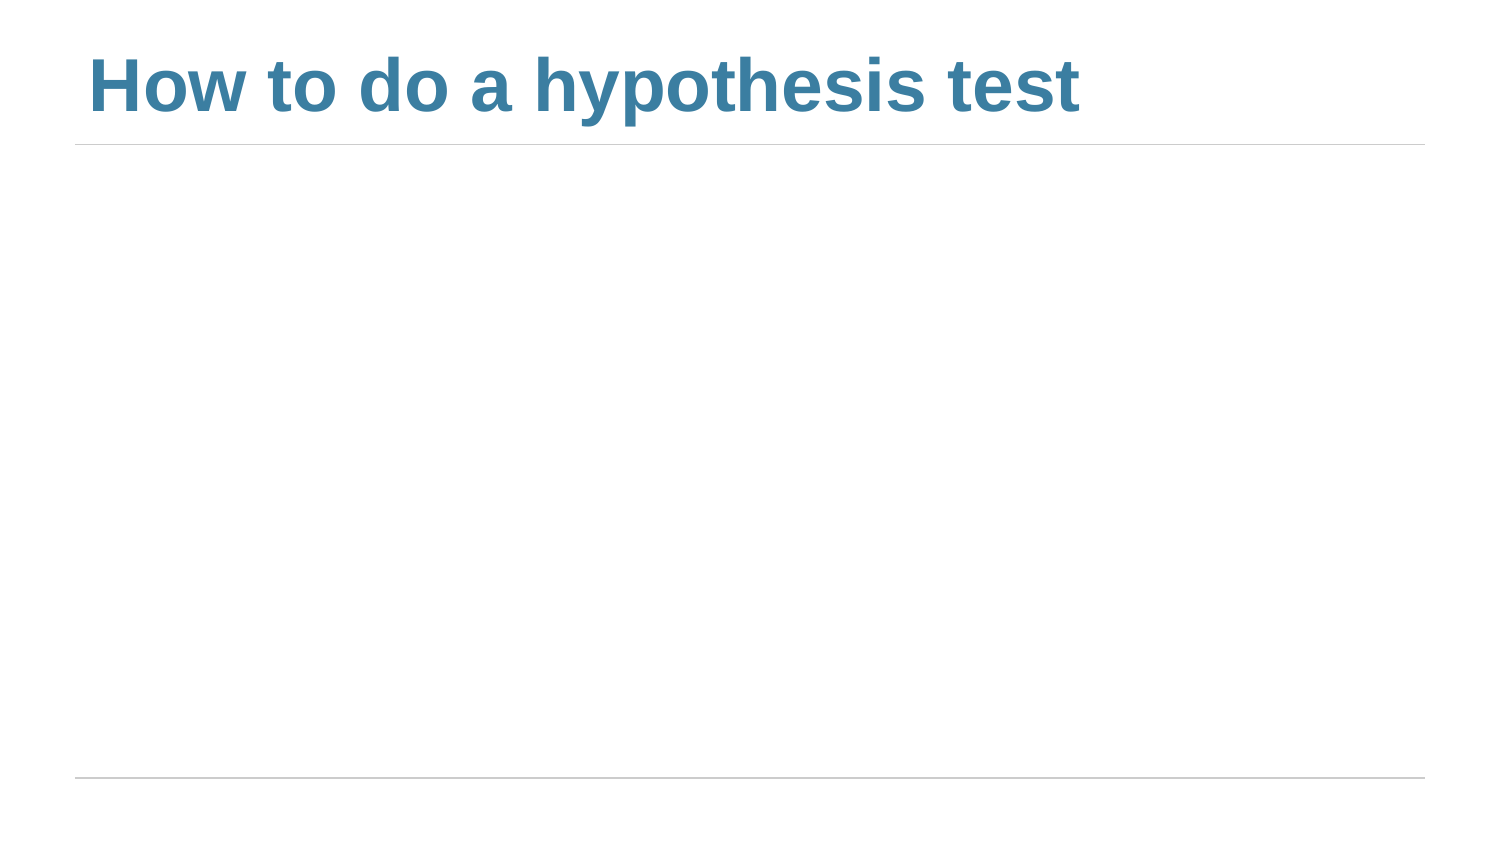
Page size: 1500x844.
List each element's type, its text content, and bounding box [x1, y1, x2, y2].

title How to do a hypothesis test [86, 34, 1086, 178]
